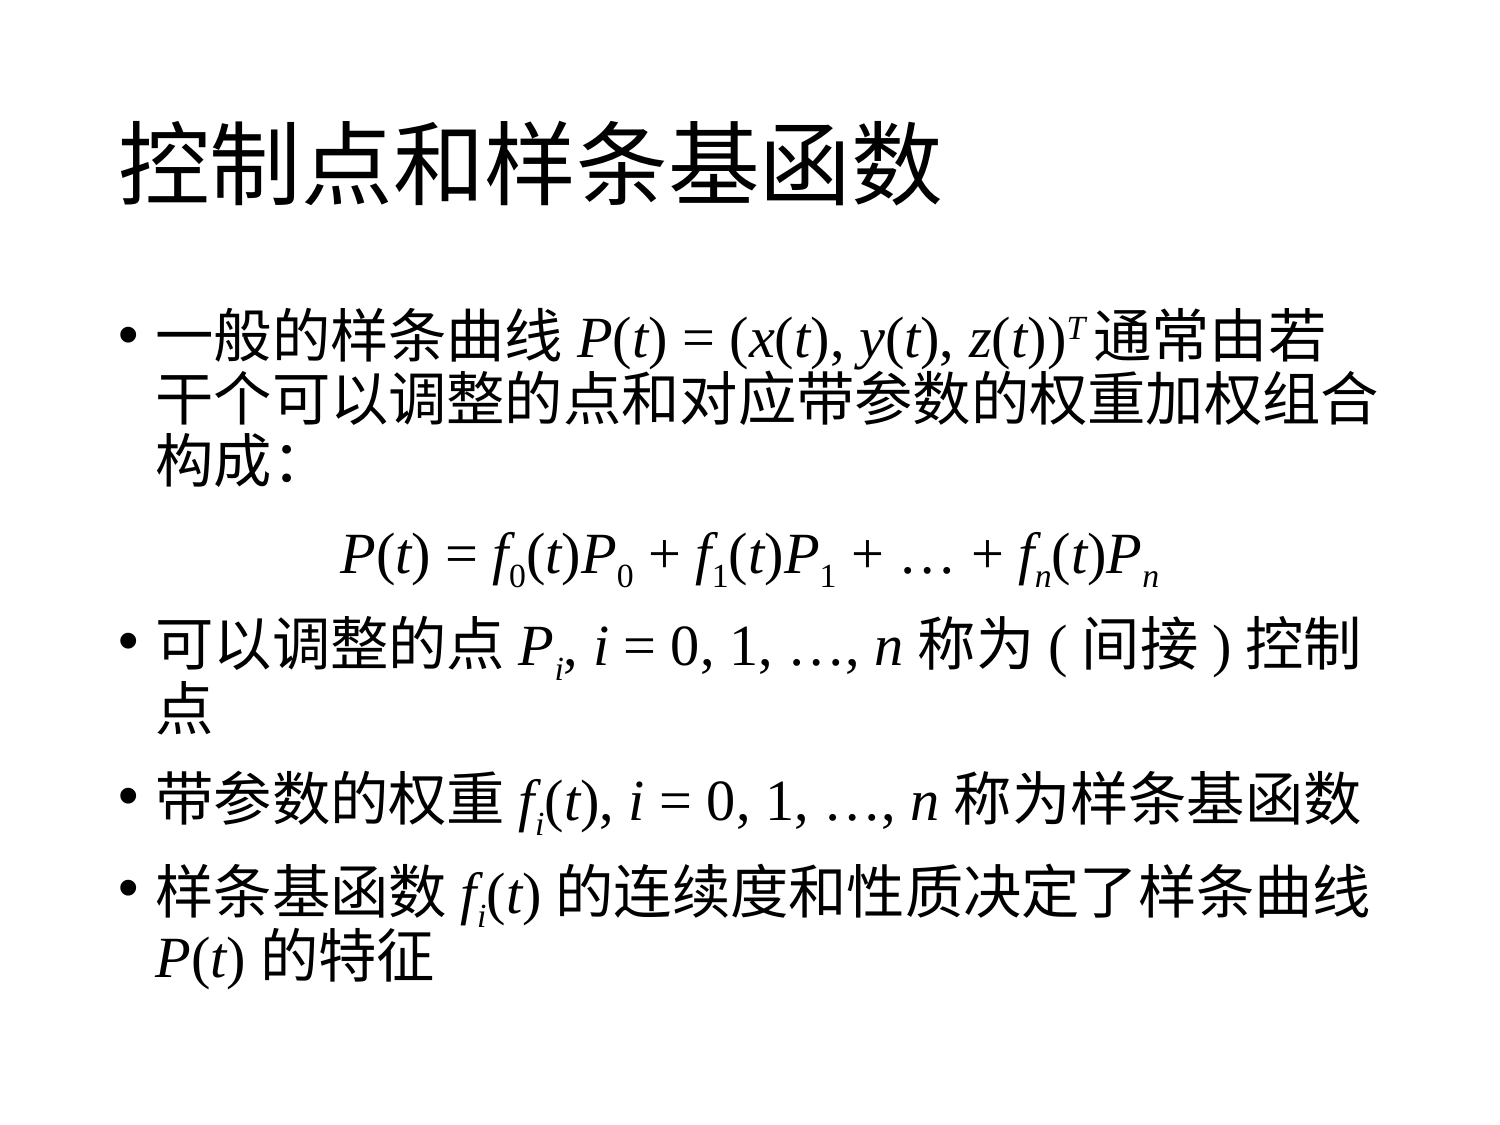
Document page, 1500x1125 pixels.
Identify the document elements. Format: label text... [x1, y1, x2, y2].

list 一般的样条曲线P(t) = (x(t), y(t), z(t))T通常由若干个可以调整的点和对应带参数的权重加权组合构成： P(t) = f0(t)P0 + f1(t)P1 + … + fn(t)Pn 可以调整的点Pi, i = 0, 1, …, n称为(间接)控制点 带参数的权重fi(t), i = 0, 1, …, n称为样条基函数 样条基函数fi(t)的连续度和性质决定了样条曲线P(t)的特征 [103, 299, 1397, 1014]
title 控制点和样条基函数 [103, 59, 1397, 278]
